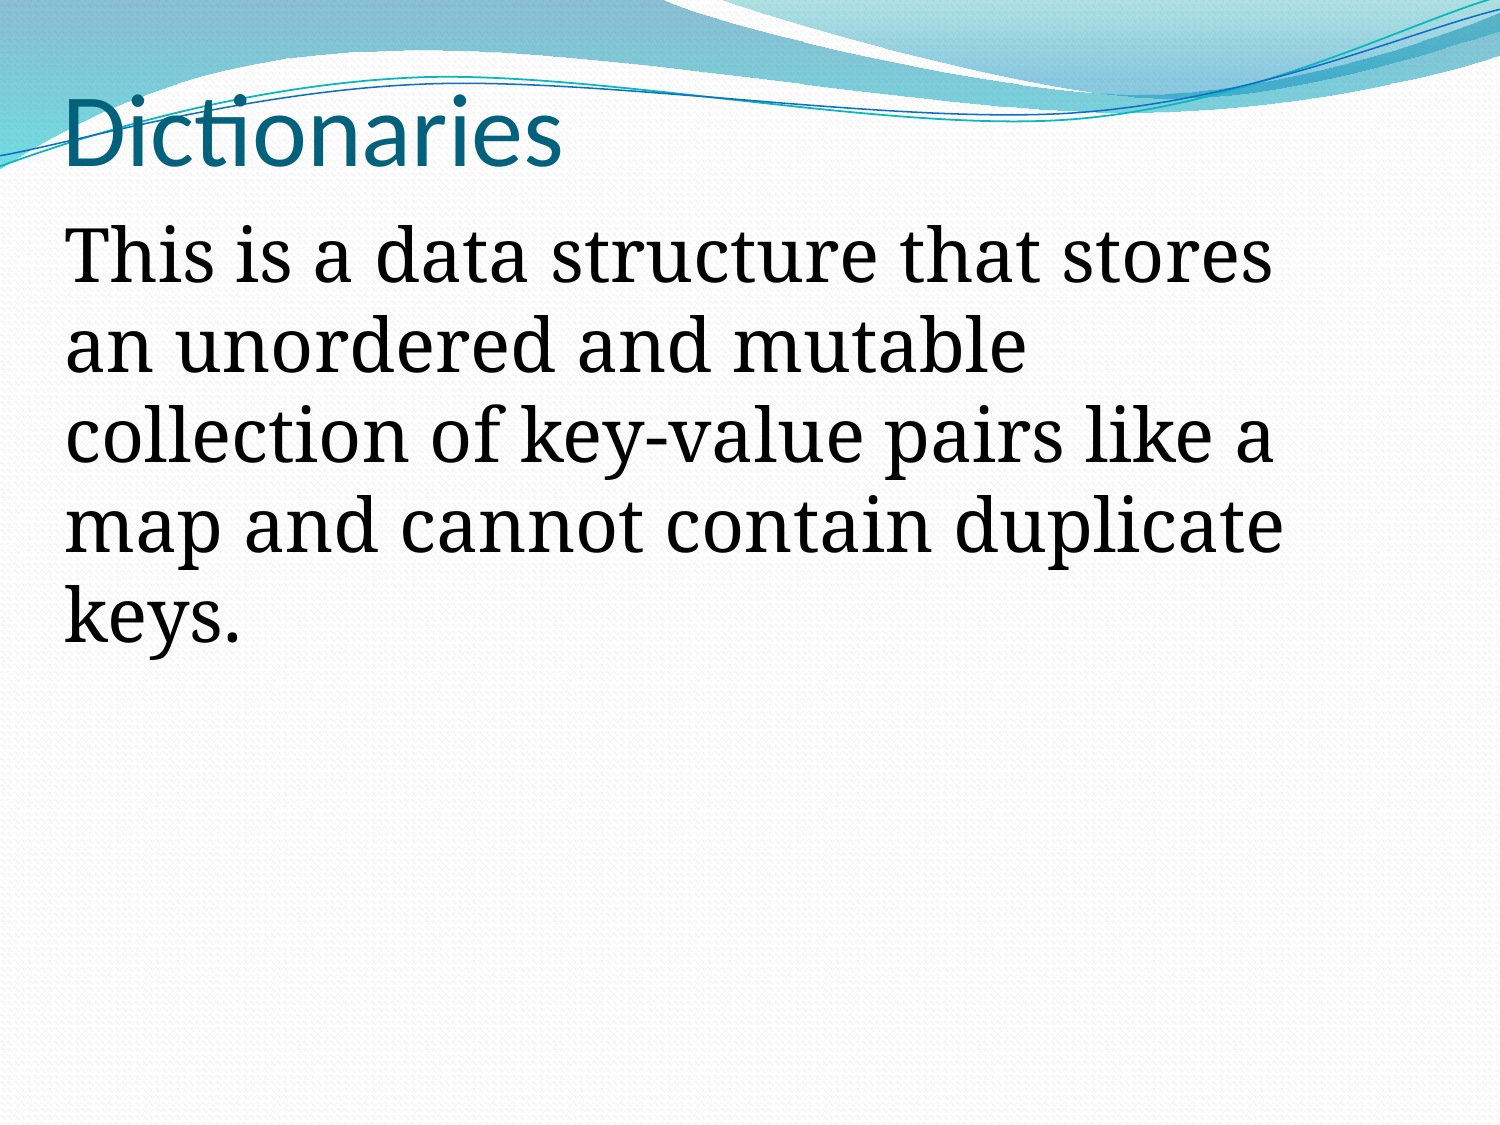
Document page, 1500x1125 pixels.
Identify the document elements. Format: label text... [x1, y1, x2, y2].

list This is a data structure that stores an unordered and mutable collection of key-value pairs like a map and cannot contain duplicate keys. [50, 200, 1400, 1125]
title Dictionaries [62, 0, 1413, 188]
